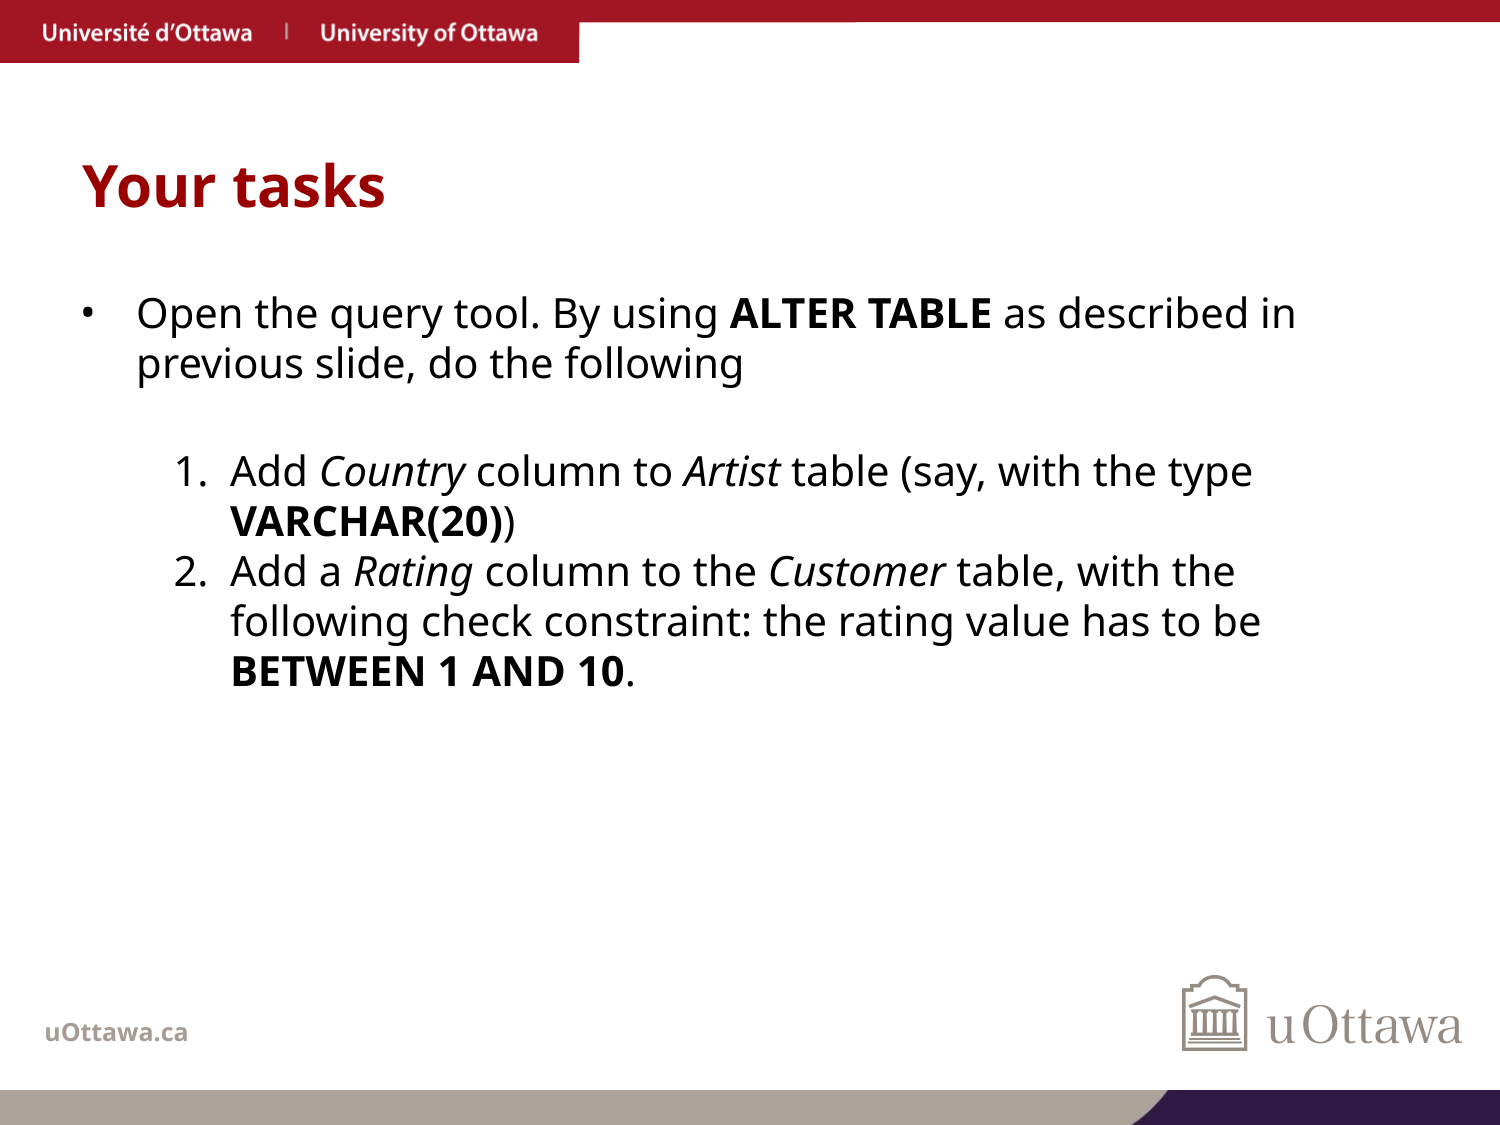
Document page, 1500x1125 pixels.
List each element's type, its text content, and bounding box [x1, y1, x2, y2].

picture [0, 0, 1500, 63]
picture [0, 1090, 1500, 1125]
list Open the query tool. By using ALTER TABLE as described in previous slide, do the following Add Country column to Artist table (say, with the type VARCHAR(20)) Add a Rating column to the Customer table, with the following check constraint: the rating value has to be BETWEEN 1 AND 10. [64, 278, 1340, 895]
title Your tasks [67, 113, 1344, 256]
picture [1182, 975, 1462, 1051]
